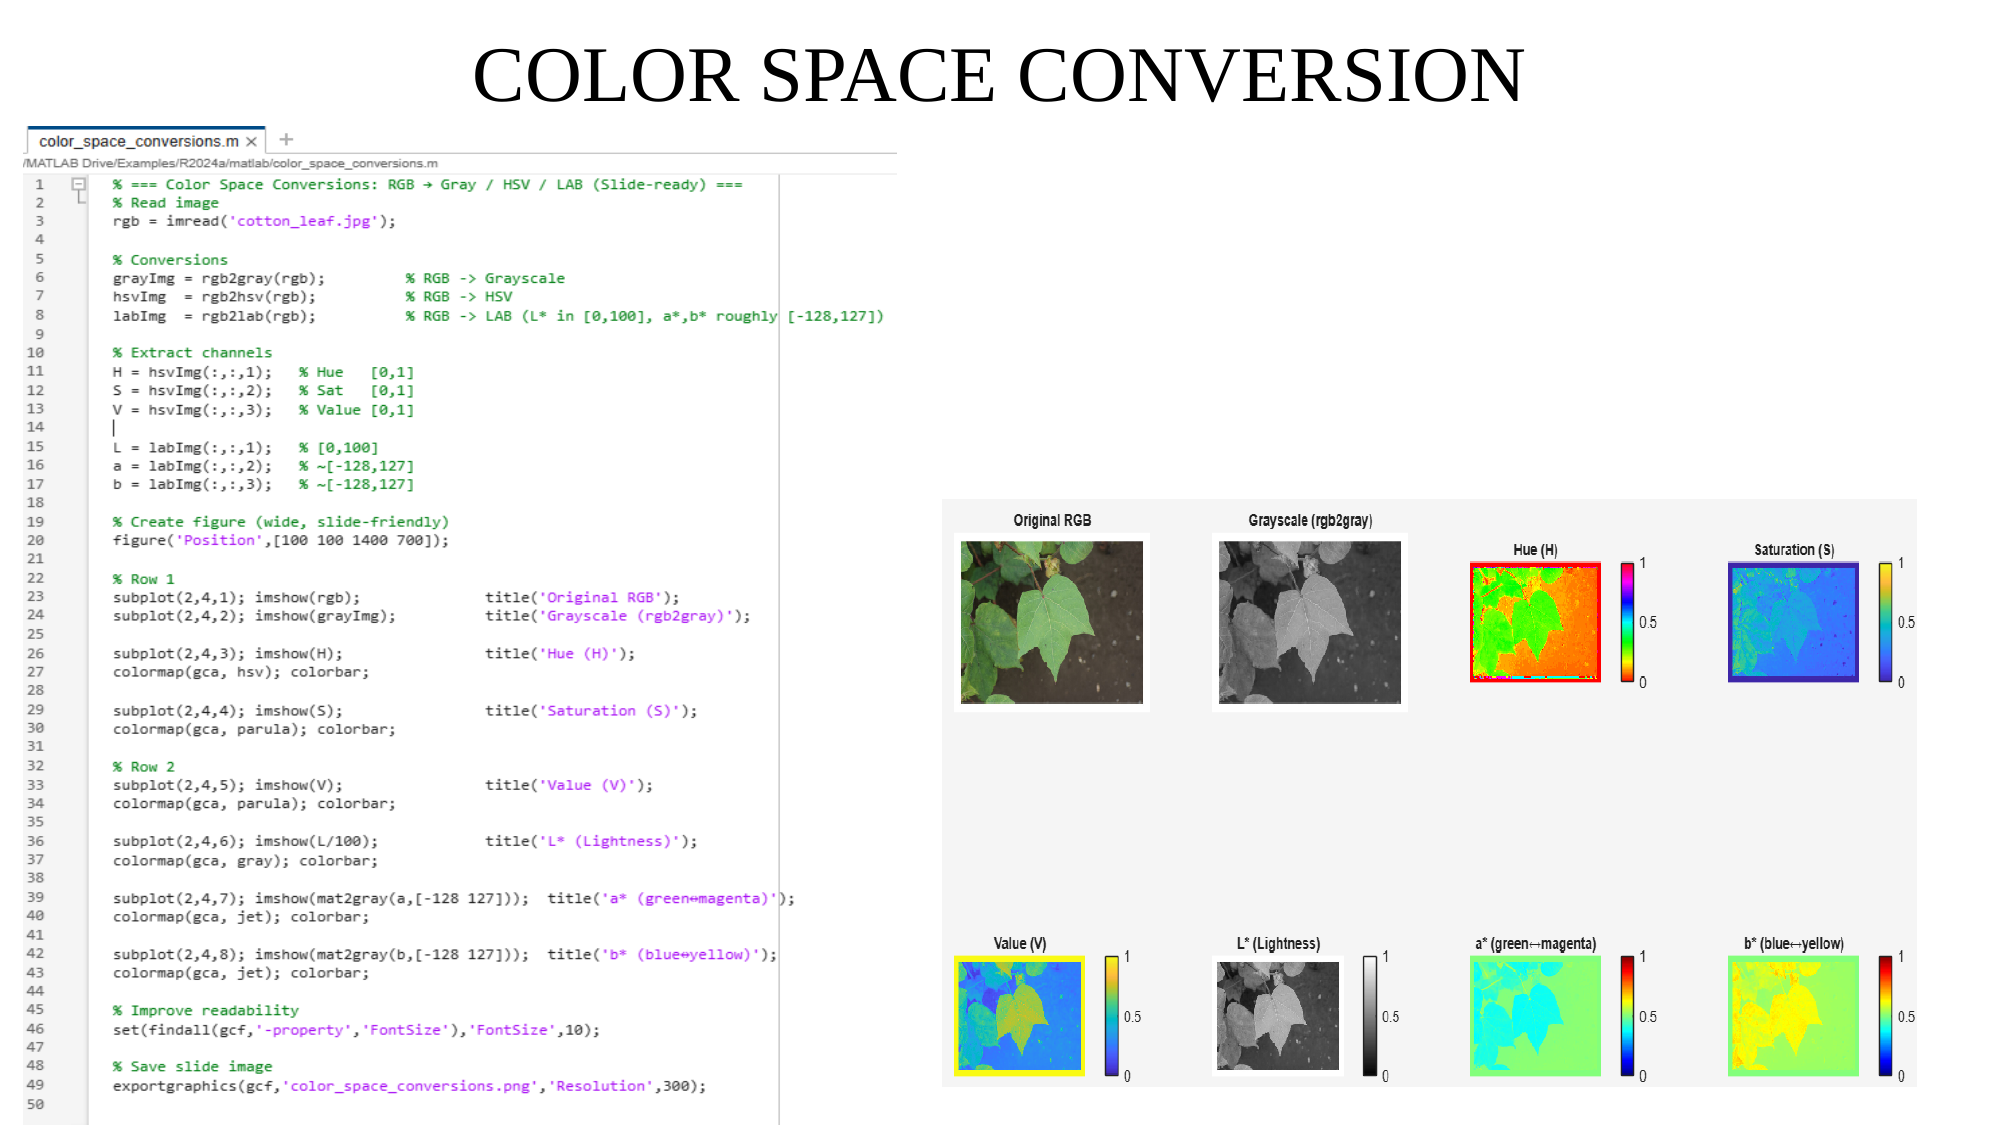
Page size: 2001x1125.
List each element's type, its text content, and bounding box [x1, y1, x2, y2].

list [942, 499, 1917, 1087]
picture [23, 126, 897, 1125]
title COLOR SPACE CONVERSION [137, 25, 1863, 127]
